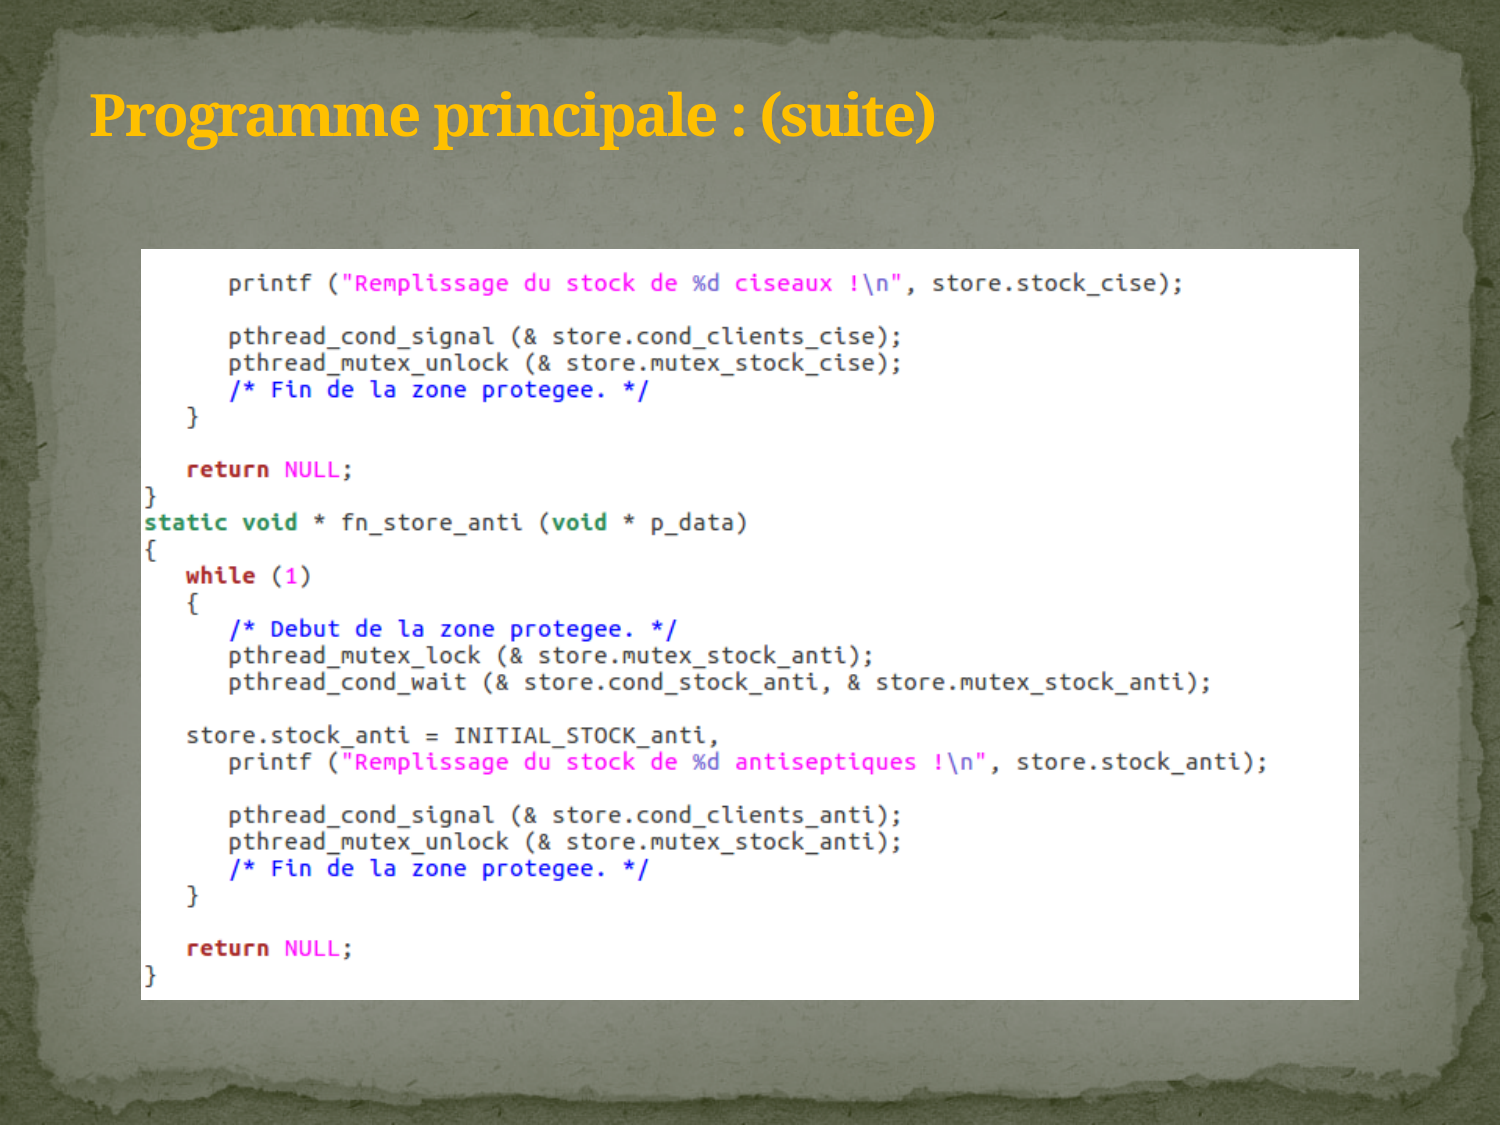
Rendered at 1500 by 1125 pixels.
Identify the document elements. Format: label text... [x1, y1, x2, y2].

title Programme principale : (suite) [74, 24, 1425, 225]
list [143, 251, 1358, 999]
